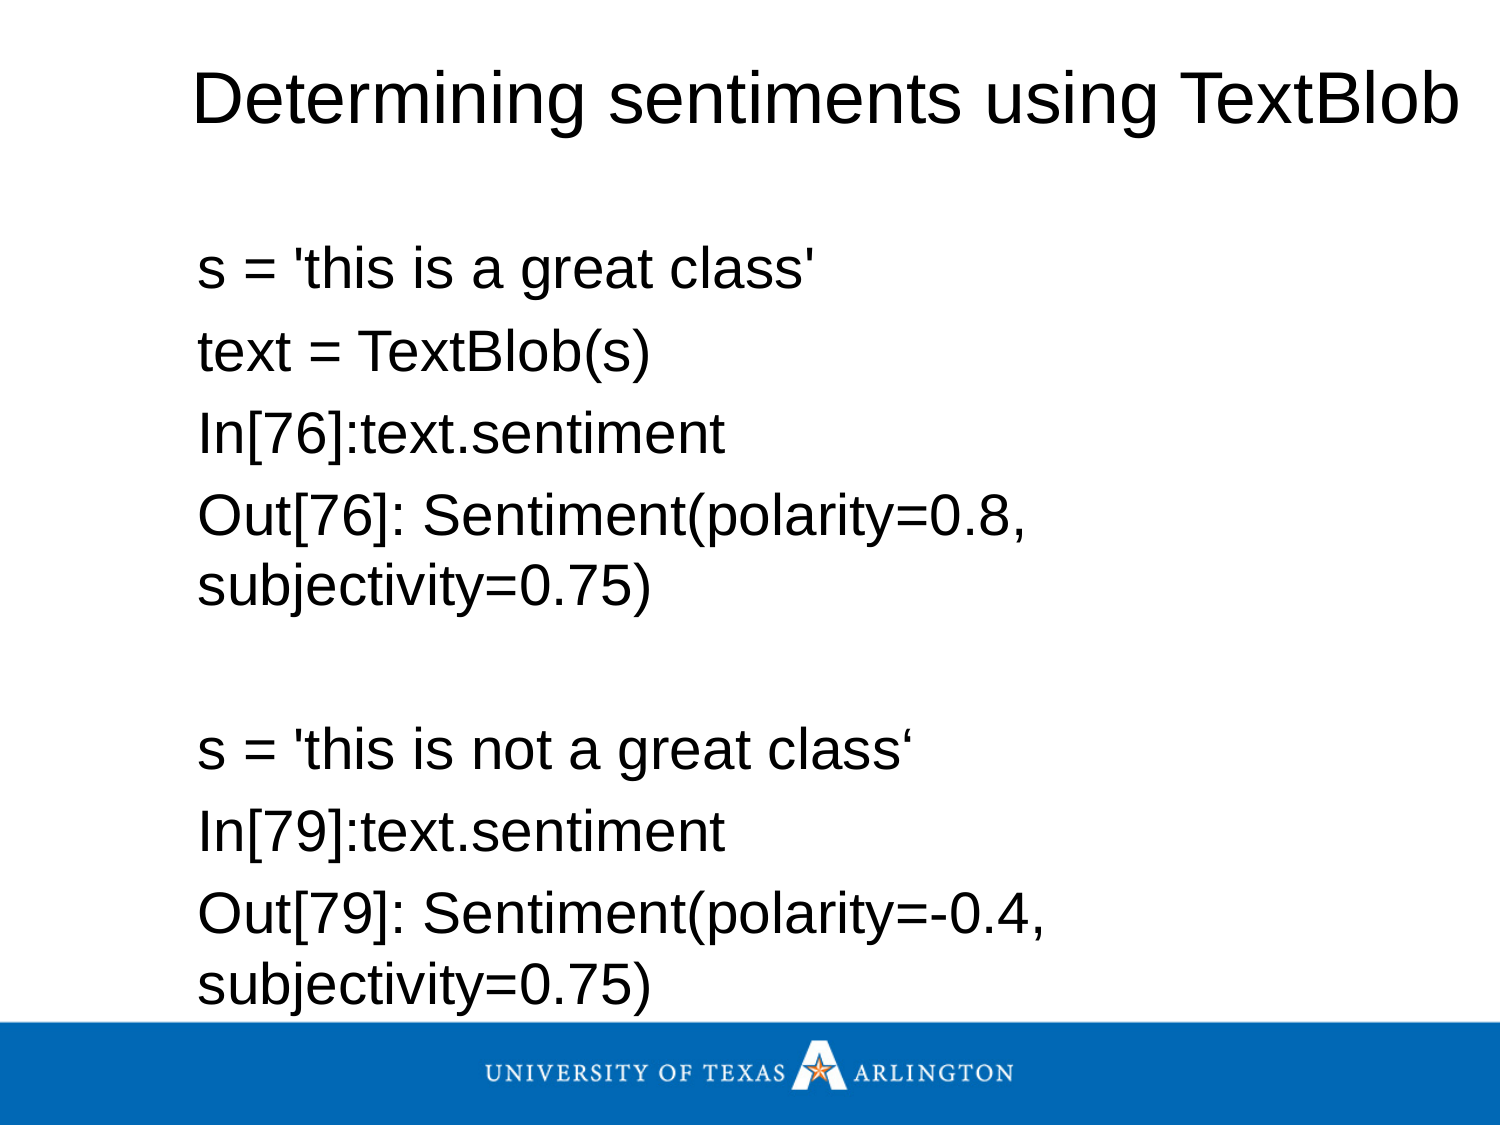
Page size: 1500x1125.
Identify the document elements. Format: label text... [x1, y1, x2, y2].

list s = 'this is a great class' text = TextBlob(s) In[76]:text.sentiment Out[76]: Sentiment(polarity=0.8, subjectivity=0.75) s = 'this is not a great class‘ In[79]:text.sentiment Out[79]: Sentiment(polarity=-0.4, subjectivity=0.75) [169, 222, 1500, 1025]
picture [0, 0, 1500, 1125]
title Determining sentiments using TextBlob [169, 0, 1484, 188]
